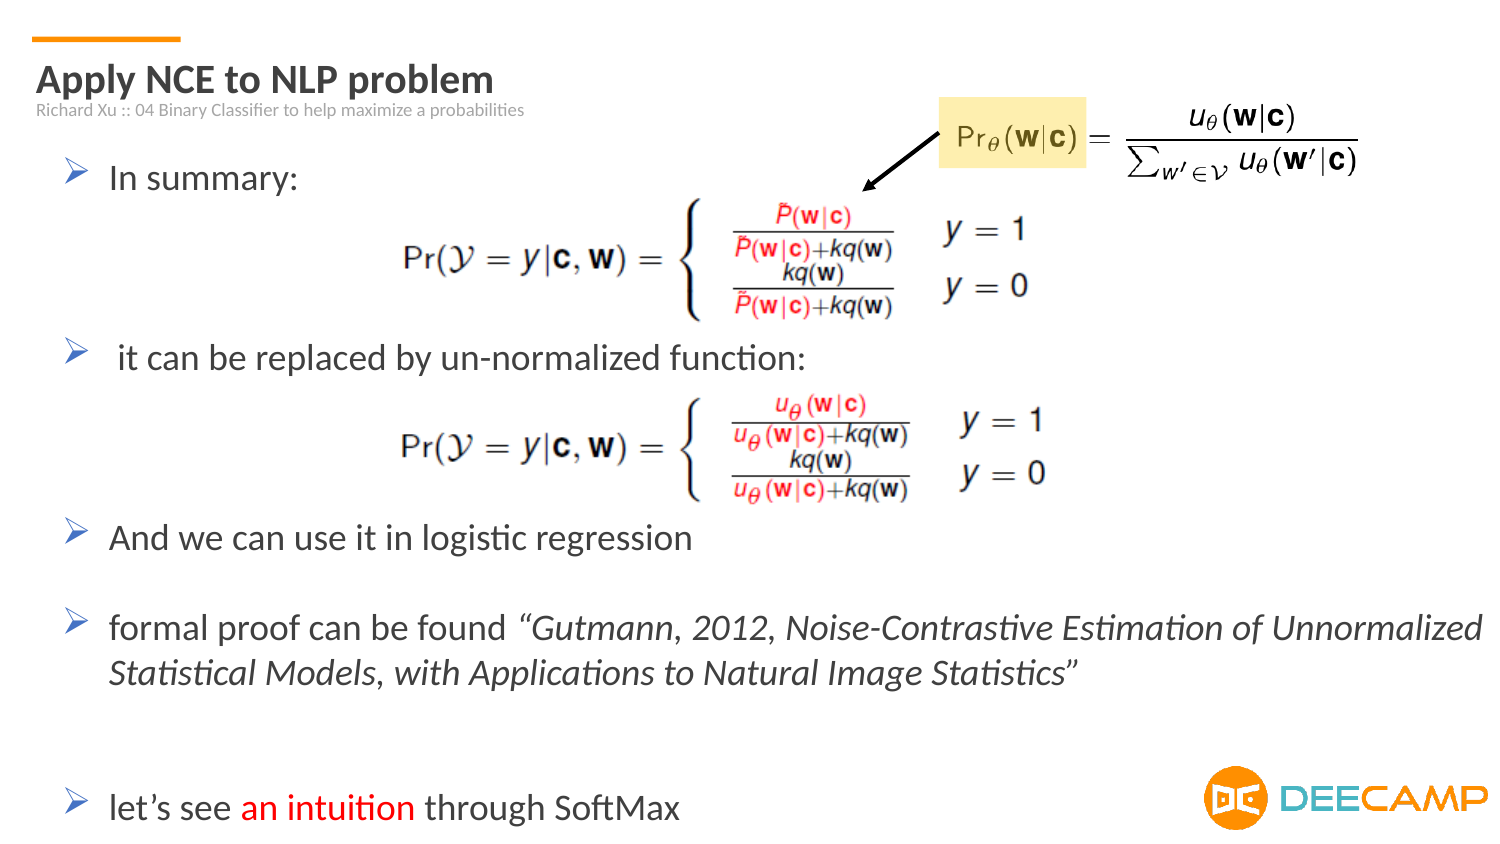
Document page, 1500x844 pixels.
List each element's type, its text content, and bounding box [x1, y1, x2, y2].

text_box [938, 96, 1088, 169]
text_box Apply NCE to NLP problem [21, 44, 1170, 110]
picture [389, 386, 1047, 511]
picture [401, 97, 1364, 329]
text_box Richard Xu :: 04 Binary Classifier to help maximize a probabilities [21, 90, 650, 128]
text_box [862, 132, 939, 192]
text_box In summary: it can be replaced by un-normalized function: And we can use it in logistic regression formal proof can be found “Gutmann, 2012, Noise-Contrastive Estimation of Unnormalized Statistical Models, with Applications to Natural Image Statistics” let’s see an intuition through SoftMax [47, 145, 1500, 844]
